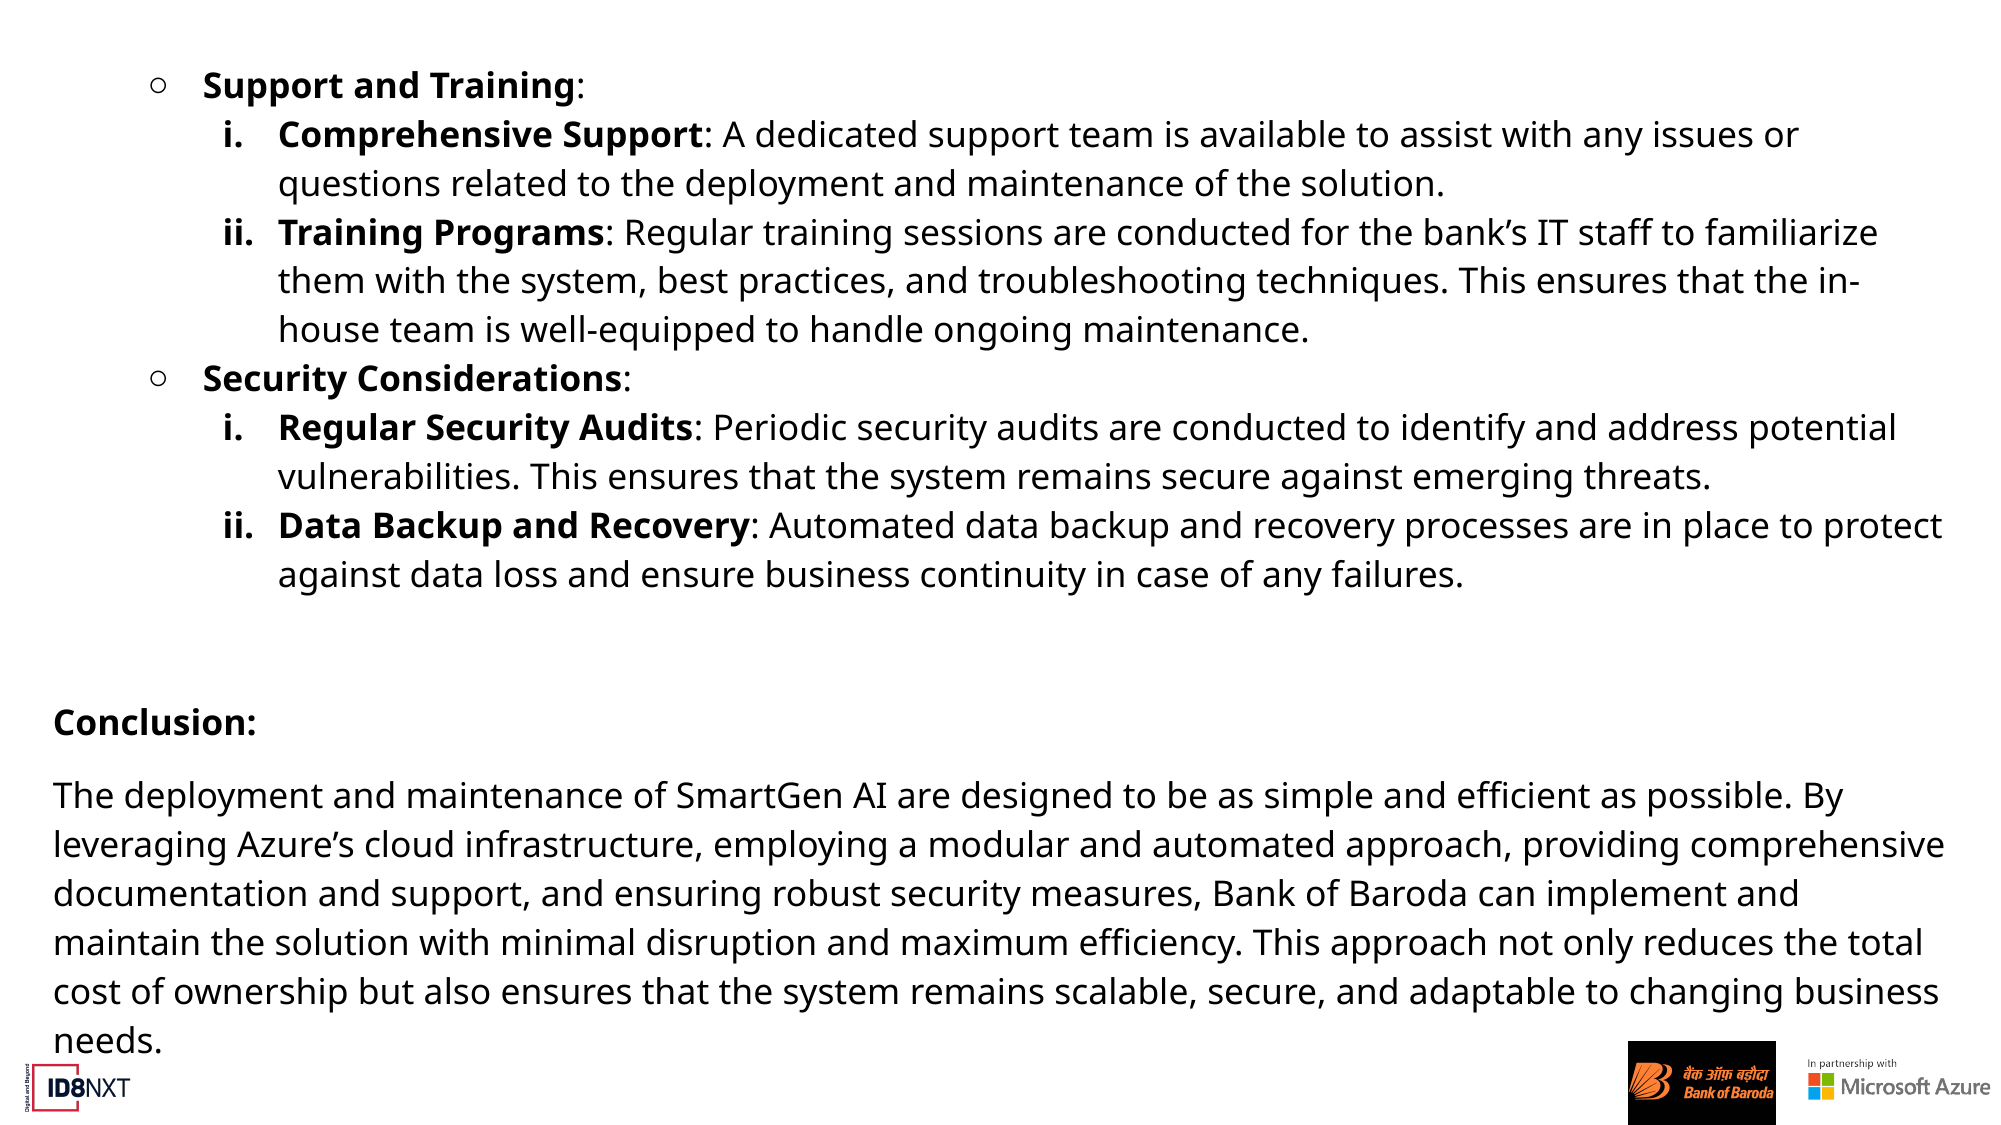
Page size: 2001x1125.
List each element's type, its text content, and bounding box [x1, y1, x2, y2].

title Support and Training: Comprehensive Support: A dedicated support team is available to assist with any issues or questions related to the deployment and maintenance of the solution. Training Programs: Regular training sessions are conducted for the bank’s IT staff to familiarize them with the system, best practices, and troubleshooting techniques. This ensures that the in-house team is well-equipped to handle ongoing maintenance. Security Considerations: Regular Security Audits: Periodic security audits are conducted to identify and address potential vulnerabilities. This ensures that the system remains secure against emerging threats. Data Backup and Recovery: Automated data backup and recovery processes are in place to protect against data loss and ensure business continuity in case of any failures. Conclusion: The deployment and maintenance of SmartGen AI are designed to be as simple and efficient as possible. By leveraging Azure’s cloud infrastructure, employing a modular and automated approach, providing comprehensive documentation and support, and ensuring robust security measures, Bank of Baroda can implement and maintain the solution with minimal disruption and maximum efficiency. This approach not only reduces the total cost of ownership but also ensures that the system remains scalable, secure, and adaptable to changing business needs. [37, 41, 1963, 1012]
picture [1628, 1041, 1776, 1125]
picture [1806, 1057, 1992, 1102]
picture [17, 1052, 138, 1123]
